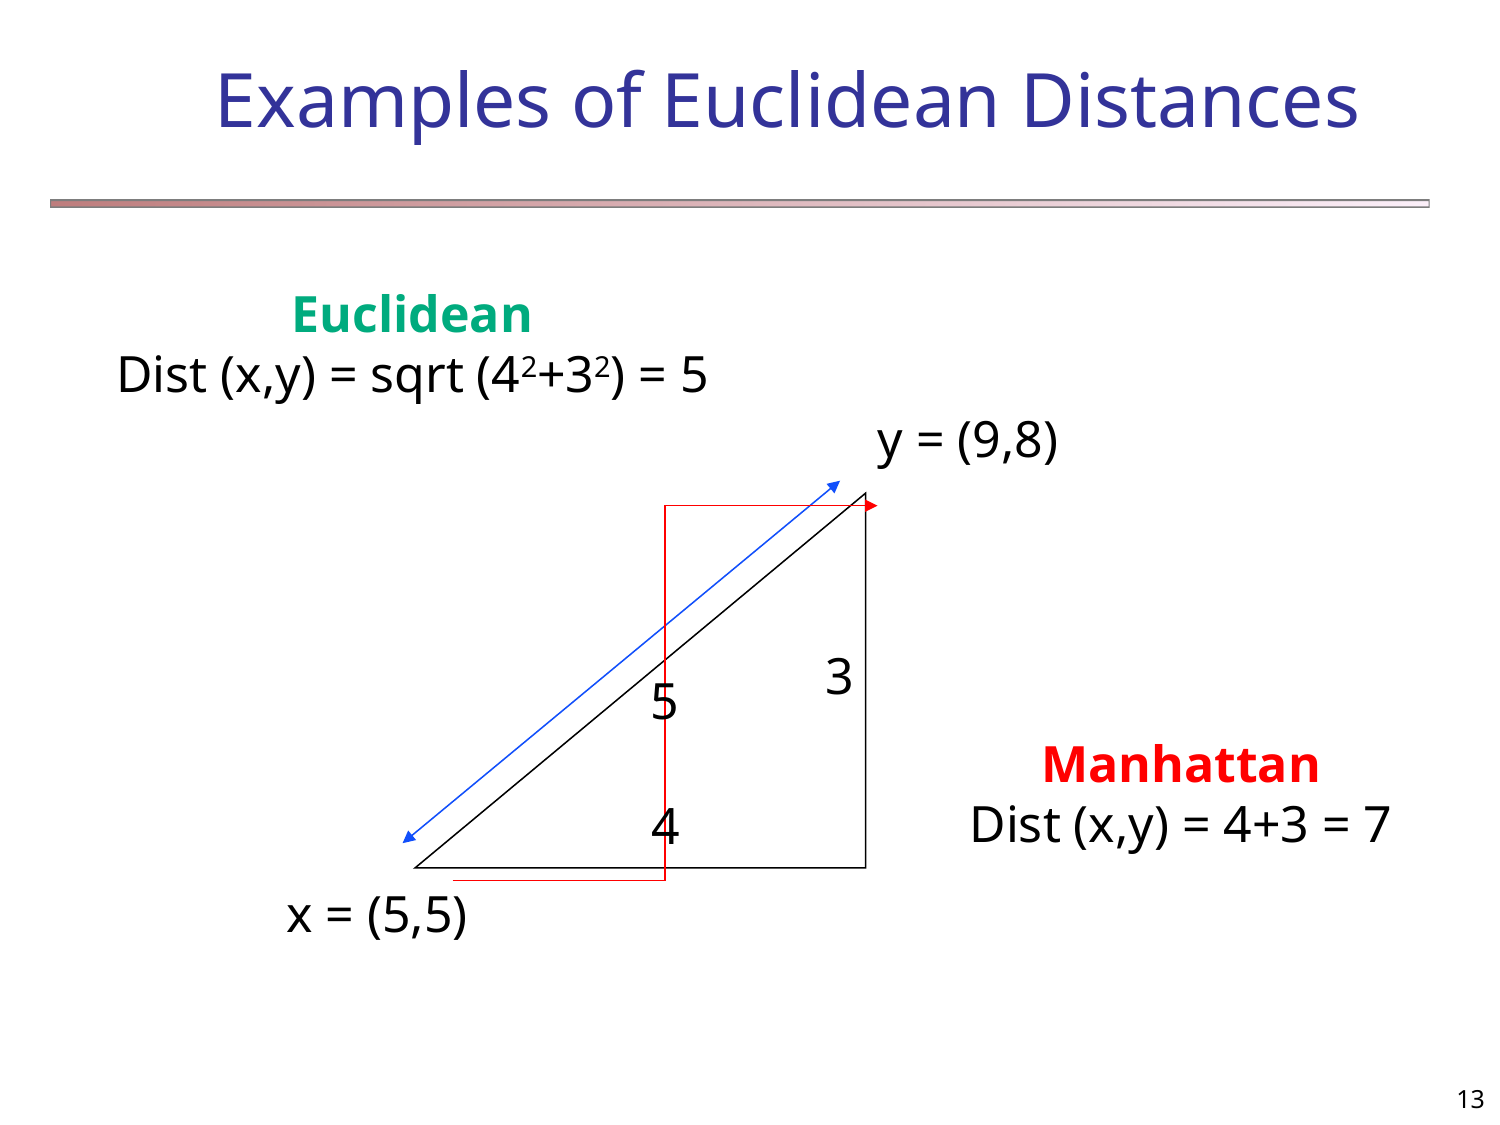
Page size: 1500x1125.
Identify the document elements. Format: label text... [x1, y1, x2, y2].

text_box [811, 480, 841, 504]
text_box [452, 505, 878, 881]
text_box Manhattan Dist (x,y) = 4+3 = 7 [924, 724, 1438, 860]
slide_number 13 [1187, 1062, 1500, 1125]
text_box [852, 493, 866, 504]
text_box x = (5,5) [271, 874, 483, 950]
title Examples of Euclidean Distances [37, 49, 1500, 151]
text_box [415, 841, 447, 868]
text_box Euclidean Dist (x,y) = sqrt (42+32) = 5 [74, 274, 750, 410]
text_box y = (9,8) [862, 399, 1074, 475]
text_box [402, 806, 447, 844]
